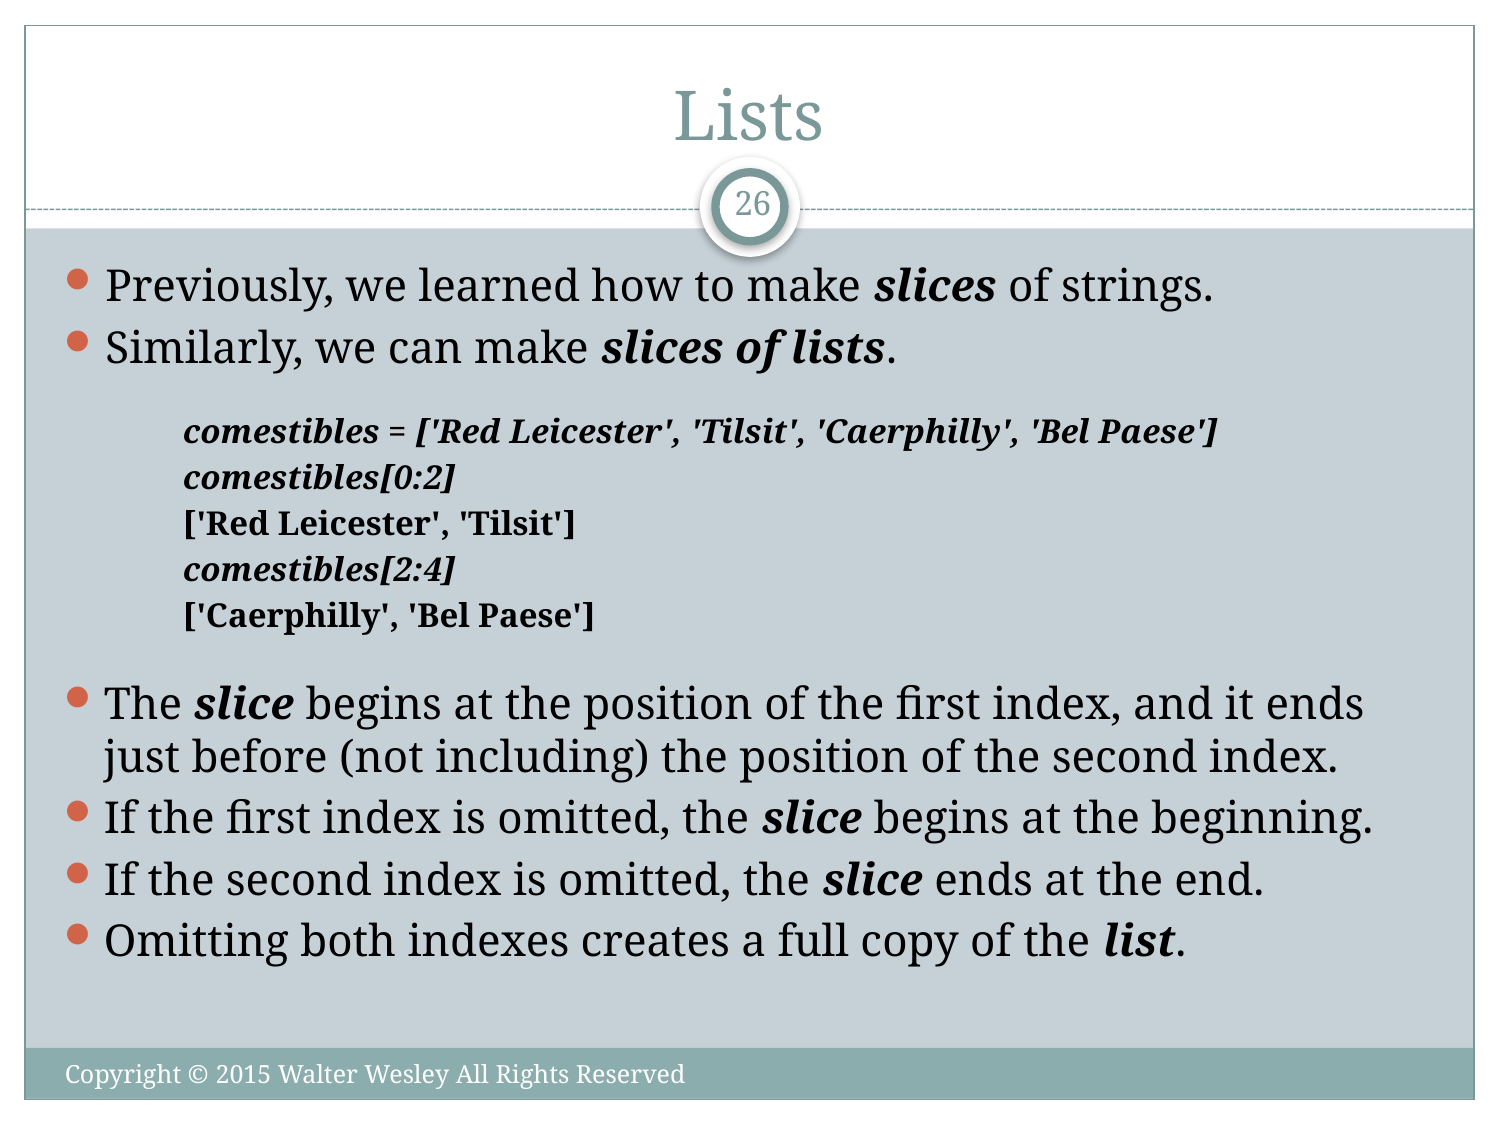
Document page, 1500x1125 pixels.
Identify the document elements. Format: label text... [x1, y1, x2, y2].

list Previously, we learned how to make slices of strings. Similarly, we can make slices of lists. comestibles = ['Red Leicester', 'Tilsit', 'Caerphilly', 'Bel Paese'] comestibles[0:2] ['Red Leicester', 'Tilsit'] comestibles[2:4] ['Caerphilly', 'Bel Paese'] The slice begins at the position of the first index, and it ends just before (not including) the position of the second index. If the first index is omitted, the slice begins at the beginning. If the second index is omitted, the slice ends at the end. Omitting both indexes creates a full copy of the list. [49, 250, 1445, 1001]
footer Copyright © 2015 Walter Wesley All Rights Reserved [50, 1051, 763, 1112]
slide_number 26 [715, 168, 791, 241]
title Lists [49, 37, 1450, 162]
